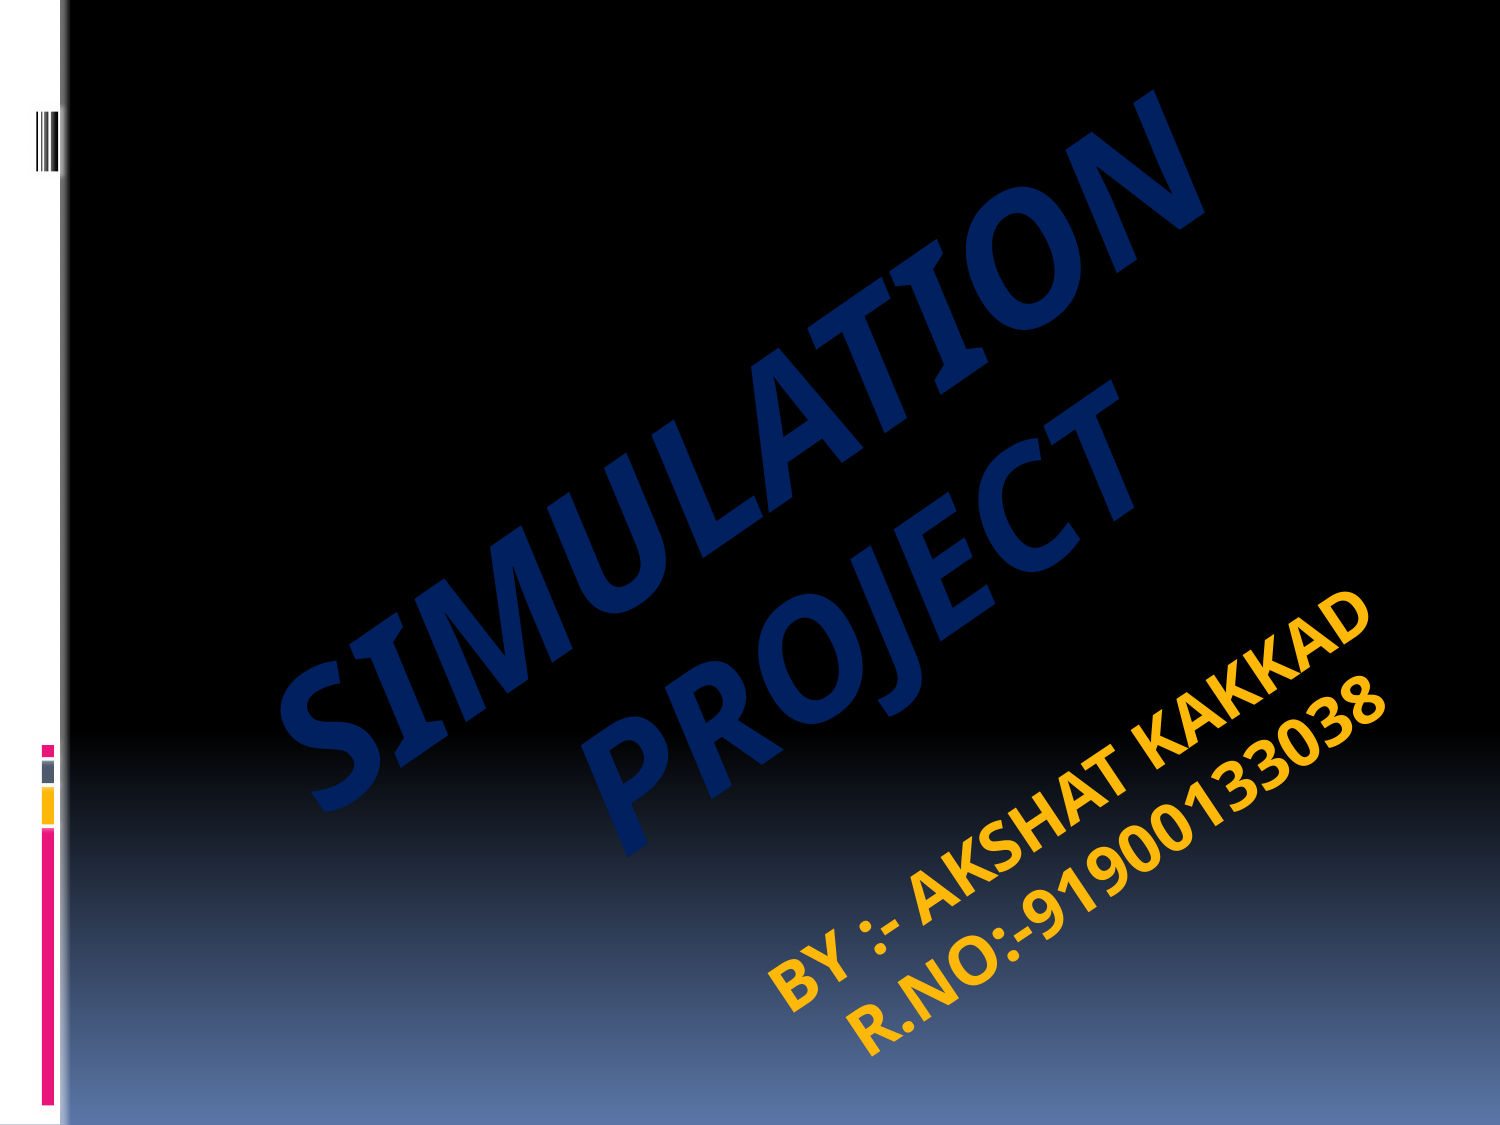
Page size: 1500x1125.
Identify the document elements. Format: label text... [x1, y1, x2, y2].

text_box BY :- AKSHAT KAKKAD R.NO:-91900133038 [719, 539, 1466, 1120]
text_box SIMULATION PROJECT [8, 0, 1477, 1125]
